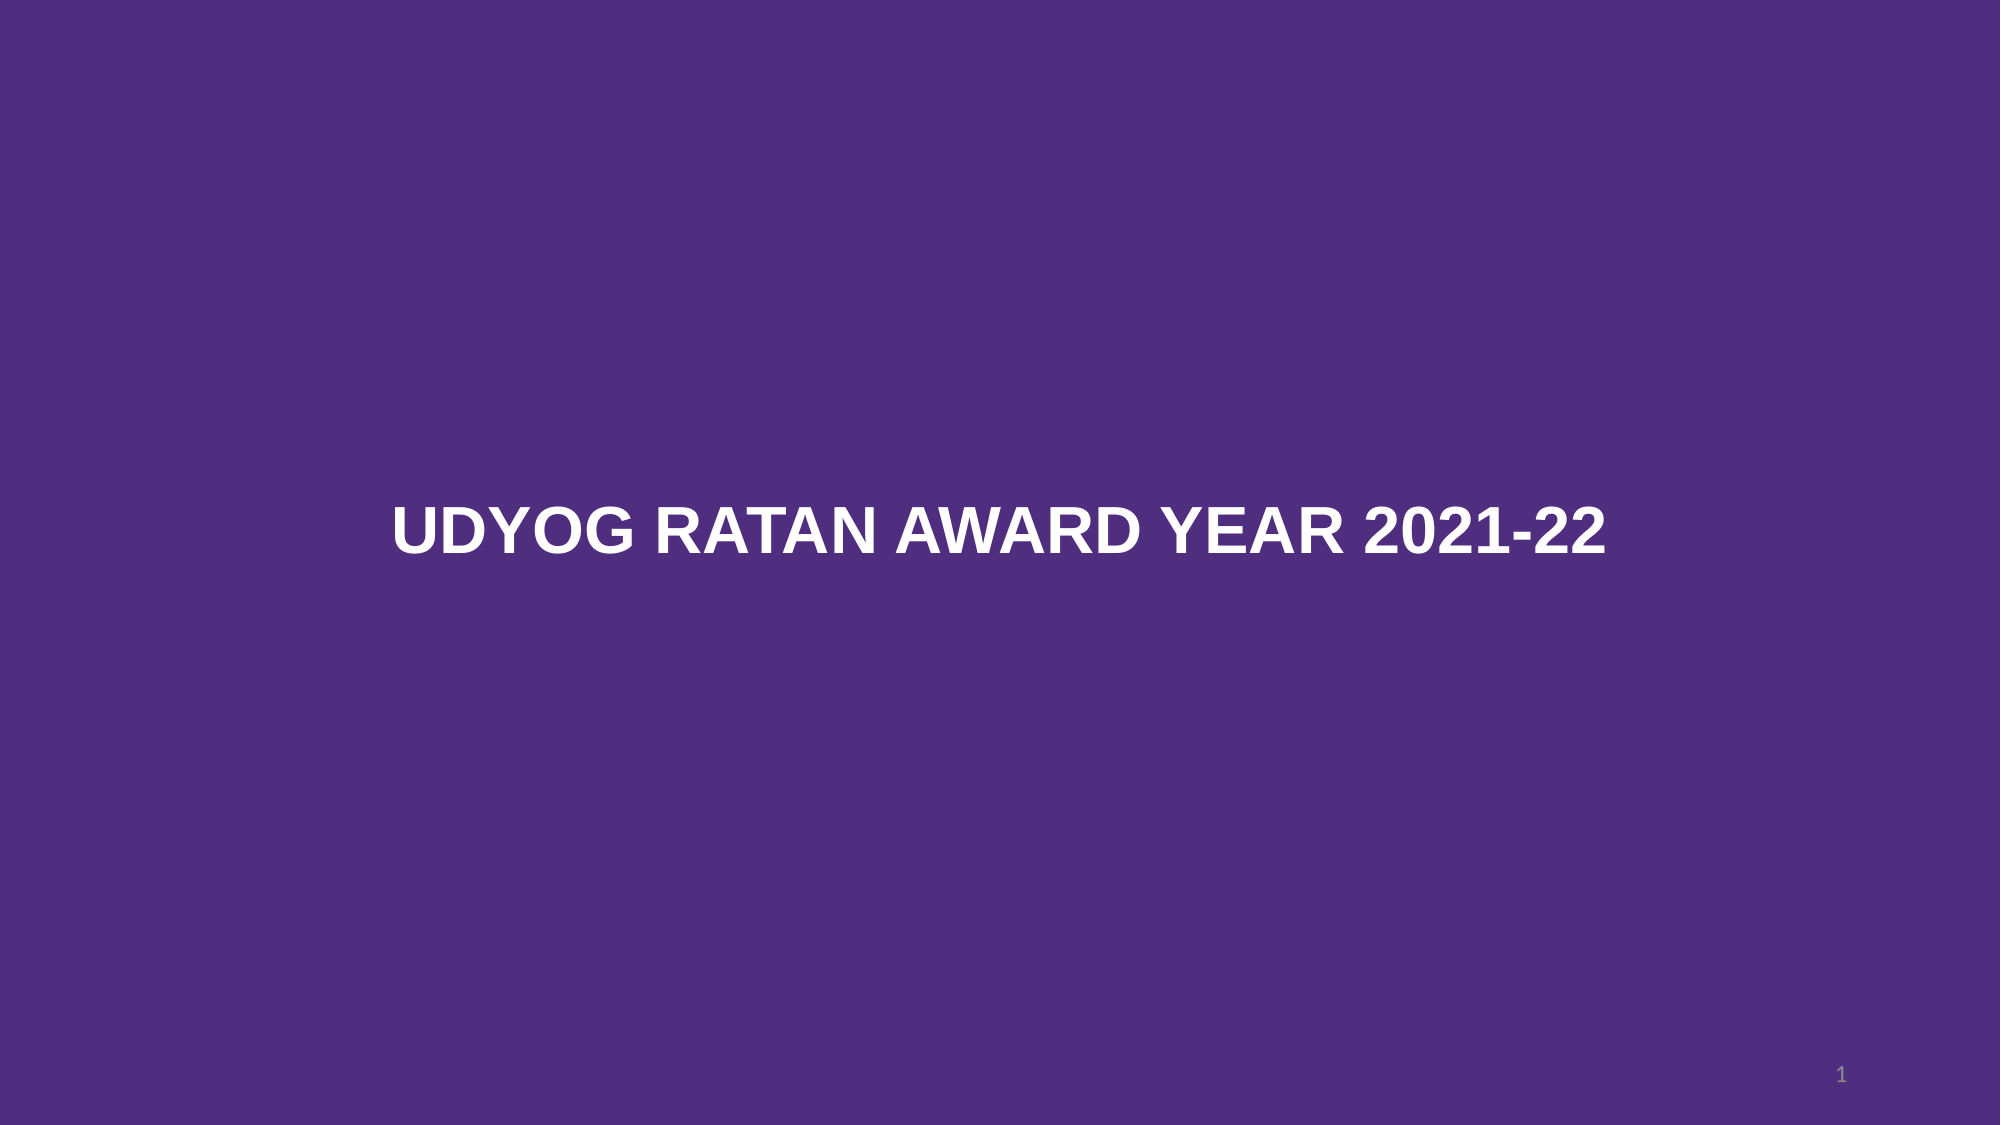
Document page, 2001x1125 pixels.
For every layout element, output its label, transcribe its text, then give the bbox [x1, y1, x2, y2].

slide_number 1 [1412, 1042, 1863, 1103]
title UDYOG RATAN AWARD YEAR 2021-22 [370, 372, 1630, 576]
